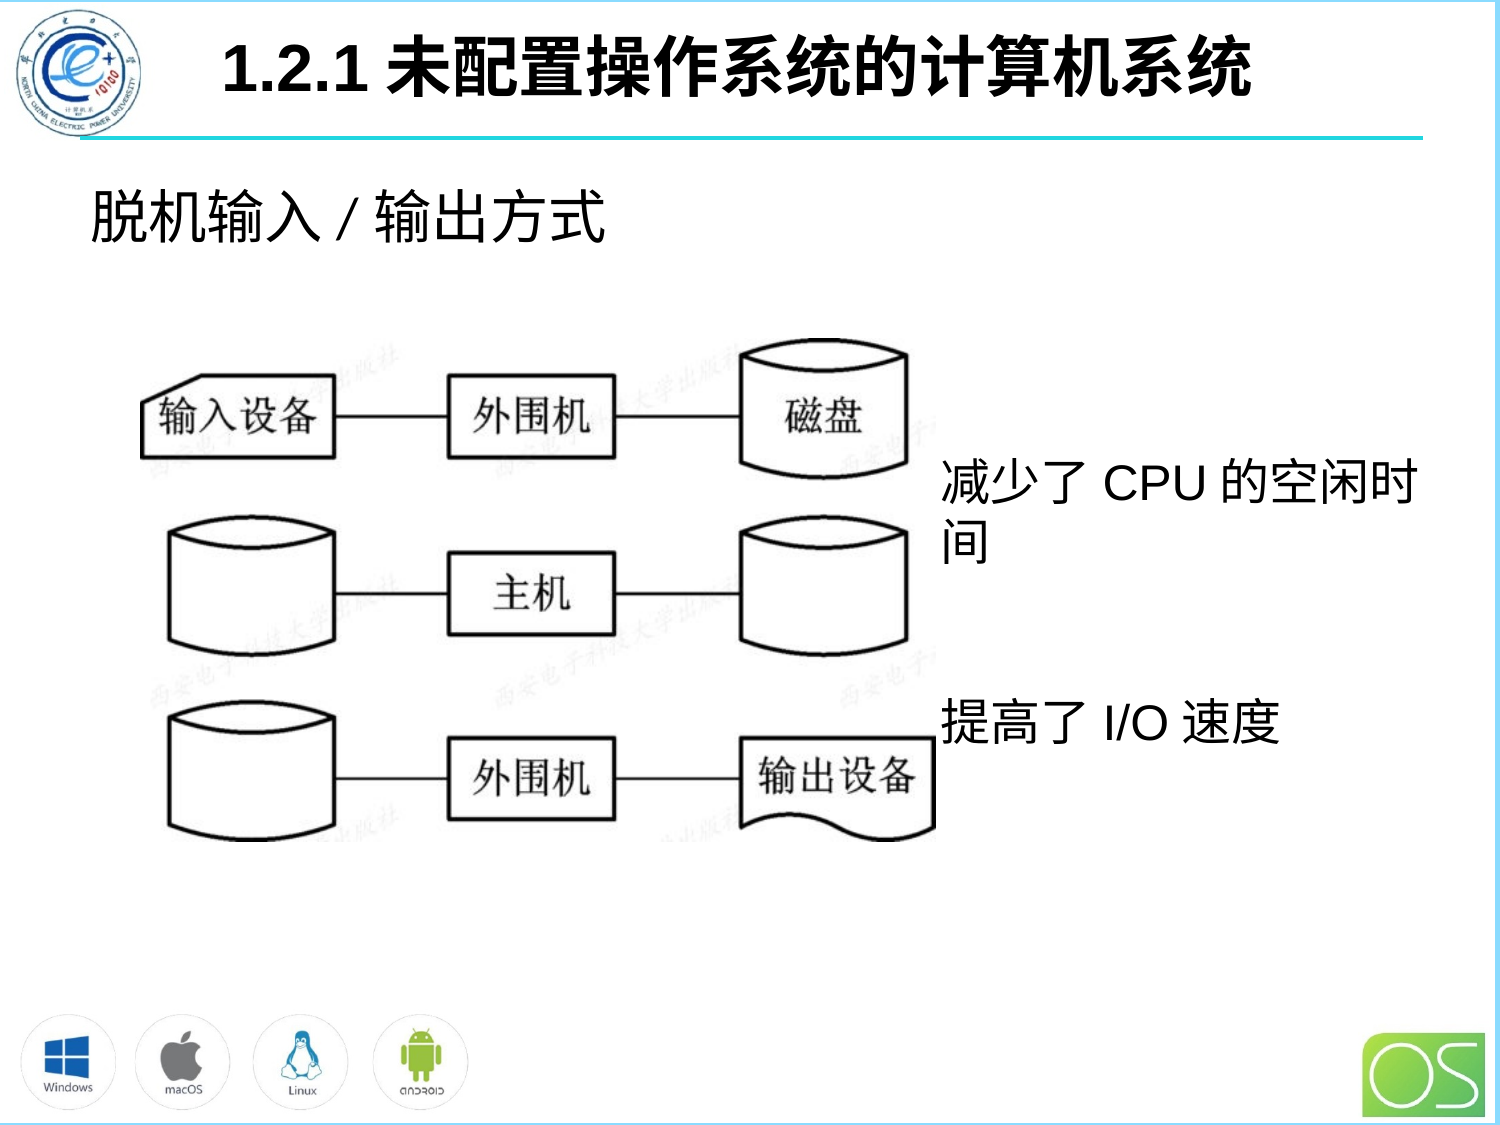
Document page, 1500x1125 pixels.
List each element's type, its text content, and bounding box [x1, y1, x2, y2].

picture [4, 3, 156, 141]
picture [140, 337, 936, 843]
list 脱机输入/输出方式 [75, 172, 1425, 948]
text_box 减少了CPU的空闲时间 提高了I/O速度 [940, 443, 1467, 759]
picture [1358, 1021, 1490, 1122]
title 1.2.1未配置操作系统的计算机系统 [206, 0, 1419, 133]
picture [3, 1003, 510, 1120]
